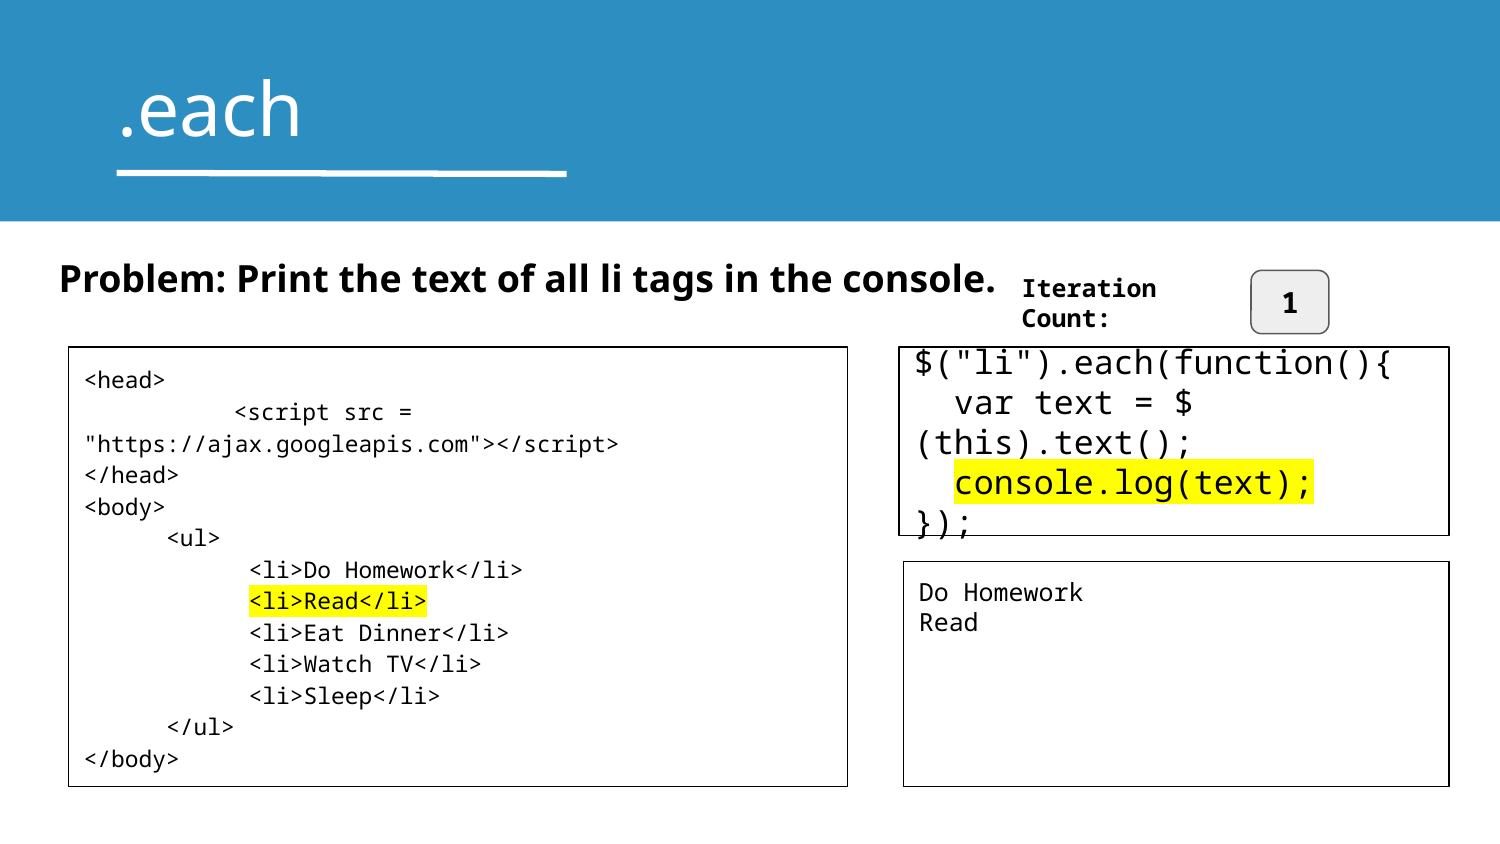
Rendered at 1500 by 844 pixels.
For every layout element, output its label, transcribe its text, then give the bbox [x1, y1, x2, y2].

text_box Problem: Print the text of all li tags in the console. [43, 240, 1433, 320]
text_box $("li").each(function(){ var text = $(this).text(); console.log(text); }); [898, 347, 1449, 536]
list <head> <script src = "https://ajax.googleapis.com"></script> </head> <body> <ul> <li>Do Homework</li> <li>Read</li> <li>Eat Dinner</li> <li>Watch TV</li> <li>Sleep</li> </ul> </body> [68, 347, 848, 787]
title .each [102, 46, 1500, 141]
text_box Do Homework Read [903, 561, 1449, 787]
text_box Iteration Count: [1006, 282, 1262, 322]
text_box 1 [1250, 270, 1329, 334]
